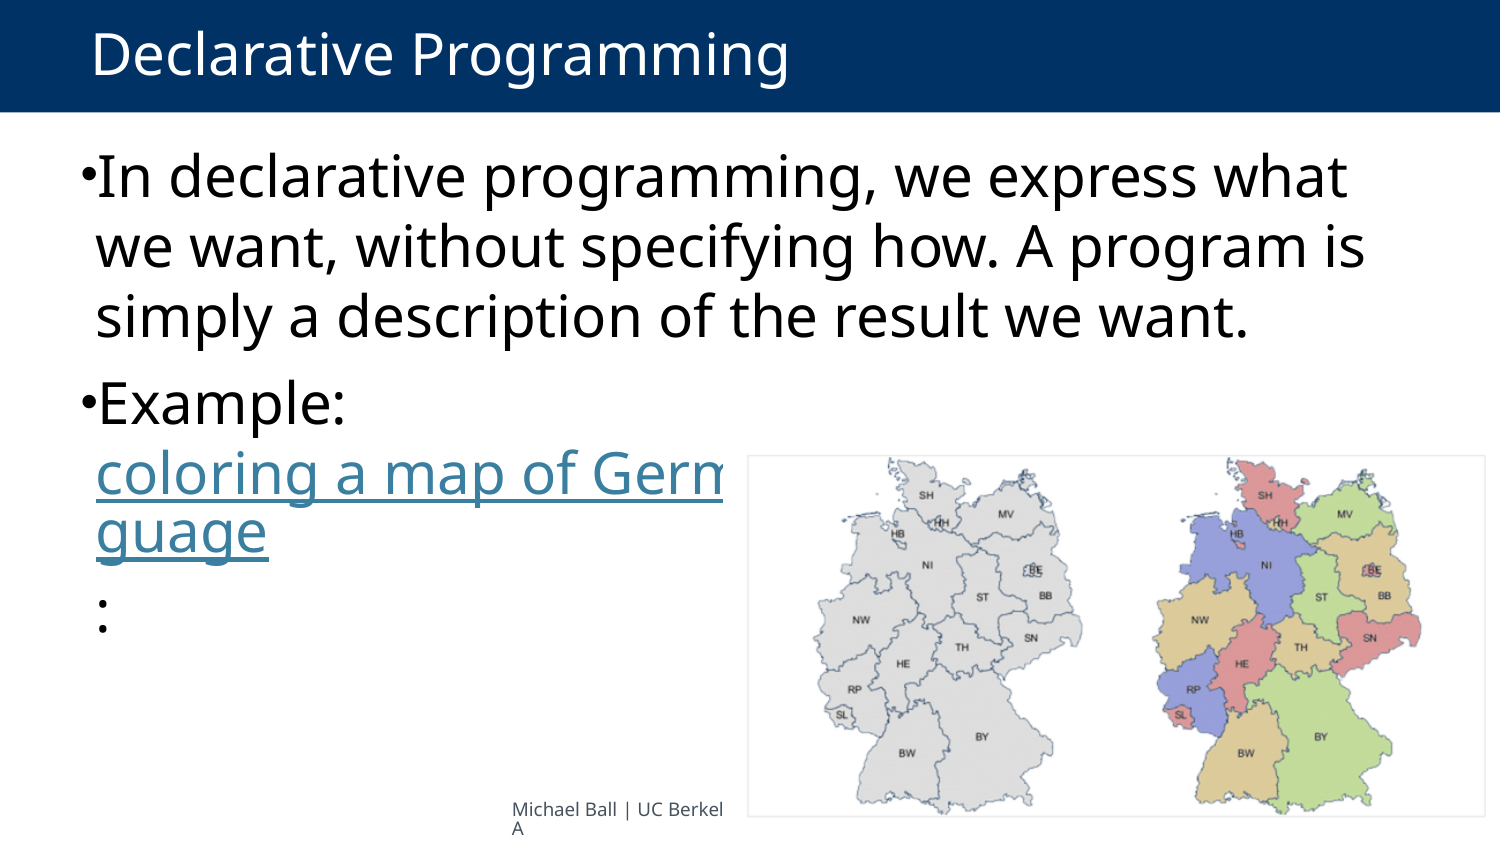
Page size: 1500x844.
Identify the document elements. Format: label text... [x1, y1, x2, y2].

list In declarative programming, we express what we want, without specifying how. A program is simply a description of the result we want. Example: coloring a map of Germany using the Prolog language: [65, 131, 1445, 779]
title Declarative Programming [0, 0, 1500, 115]
picture [722, 447, 1500, 830]
footer Michael Ball | UC Berkeley | https://c88c.org | © CC BY-NC-SA [496, 791, 717, 830]
